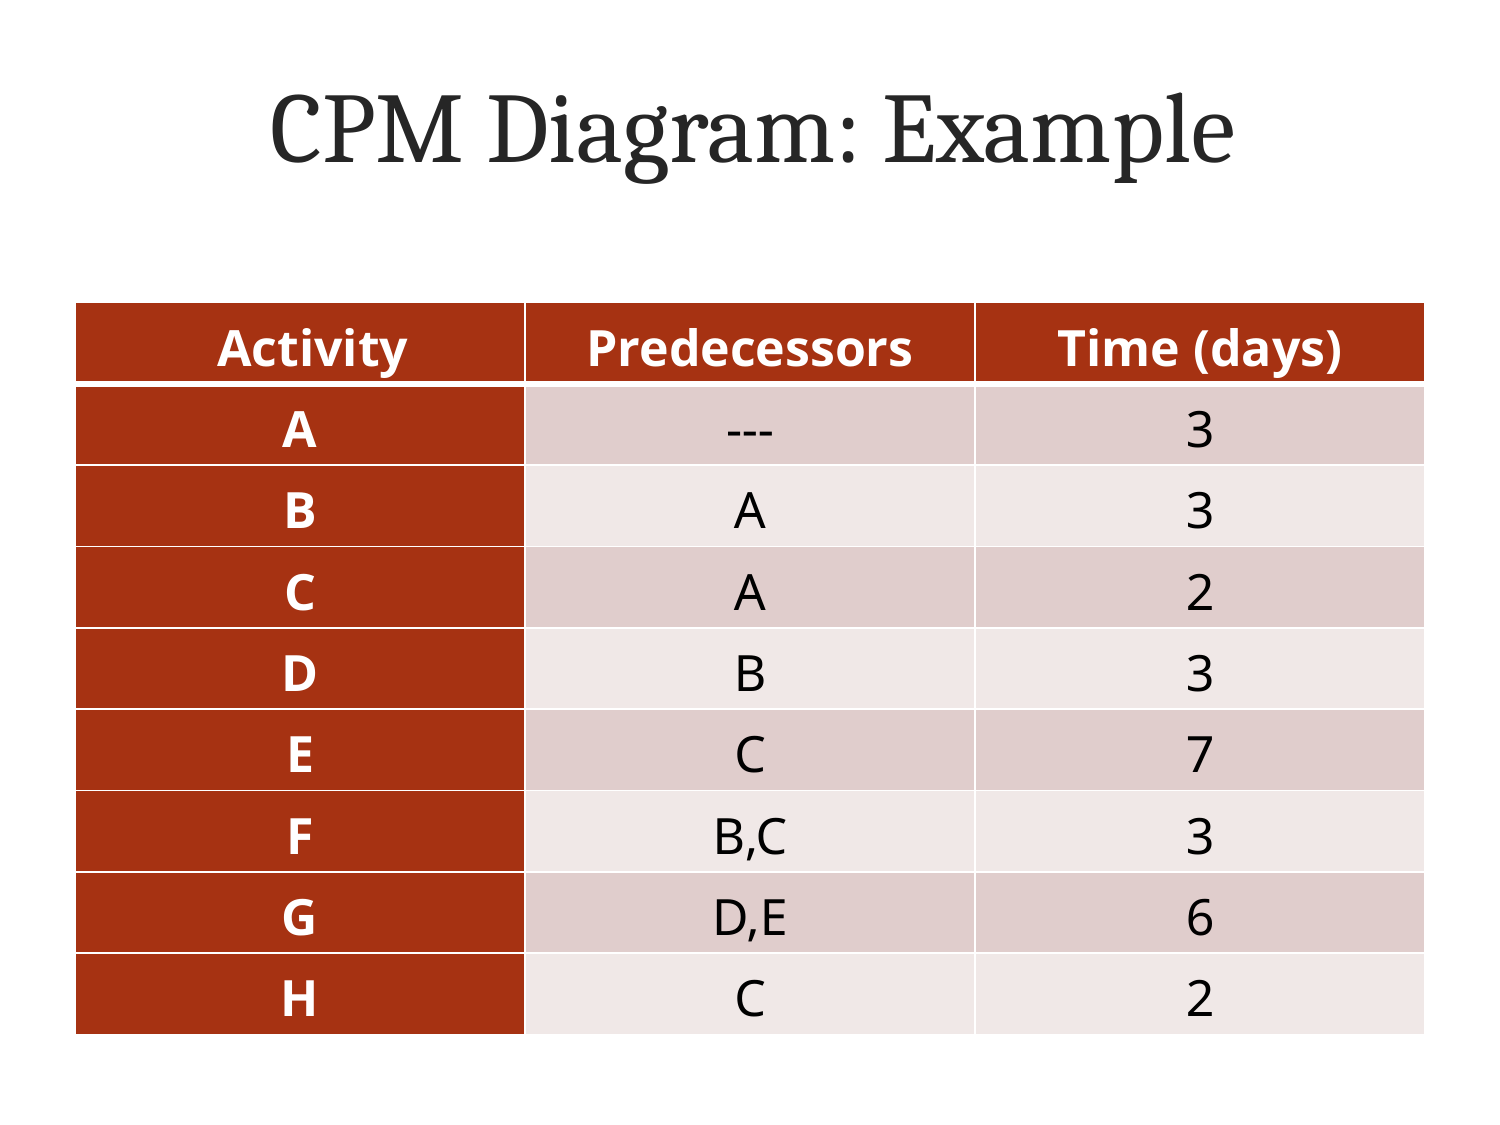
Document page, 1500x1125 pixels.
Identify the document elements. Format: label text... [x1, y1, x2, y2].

table_cell F [76, 791, 524, 871]
table_cell 3 [976, 791, 1424, 871]
table_cell 2 [976, 547, 1424, 627]
table_cell 3 [976, 629, 1424, 708]
table_cell D,E [526, 873, 974, 952]
table_cell 7 [976, 710, 1424, 790]
table_cell C [76, 547, 524, 627]
table_cell 3 [976, 387, 1424, 464]
table_cell B,C [526, 791, 974, 871]
table_cell G [76, 873, 524, 952]
table_cell A [76, 387, 524, 464]
table_cell C [526, 710, 974, 790]
table_cell B [526, 629, 974, 708]
table_header Time (days) [976, 303, 1424, 381]
table_header Predecessors [526, 303, 974, 381]
table_cell 2 [976, 954, 1424, 1034]
table_cell D [76, 629, 524, 708]
table_cell A [526, 466, 974, 546]
table_header Activity [76, 303, 524, 381]
title CPM Diagram: Example [115, 55, 1391, 190]
table_cell 6 [976, 873, 1424, 952]
table_cell E [76, 710, 524, 790]
table_cell 3 [976, 466, 1424, 546]
table_cell --- [526, 387, 974, 464]
table_cell H [76, 954, 524, 1034]
table_cell B [76, 466, 524, 546]
table_cell A [526, 547, 974, 627]
table_cell C [526, 954, 974, 1034]
